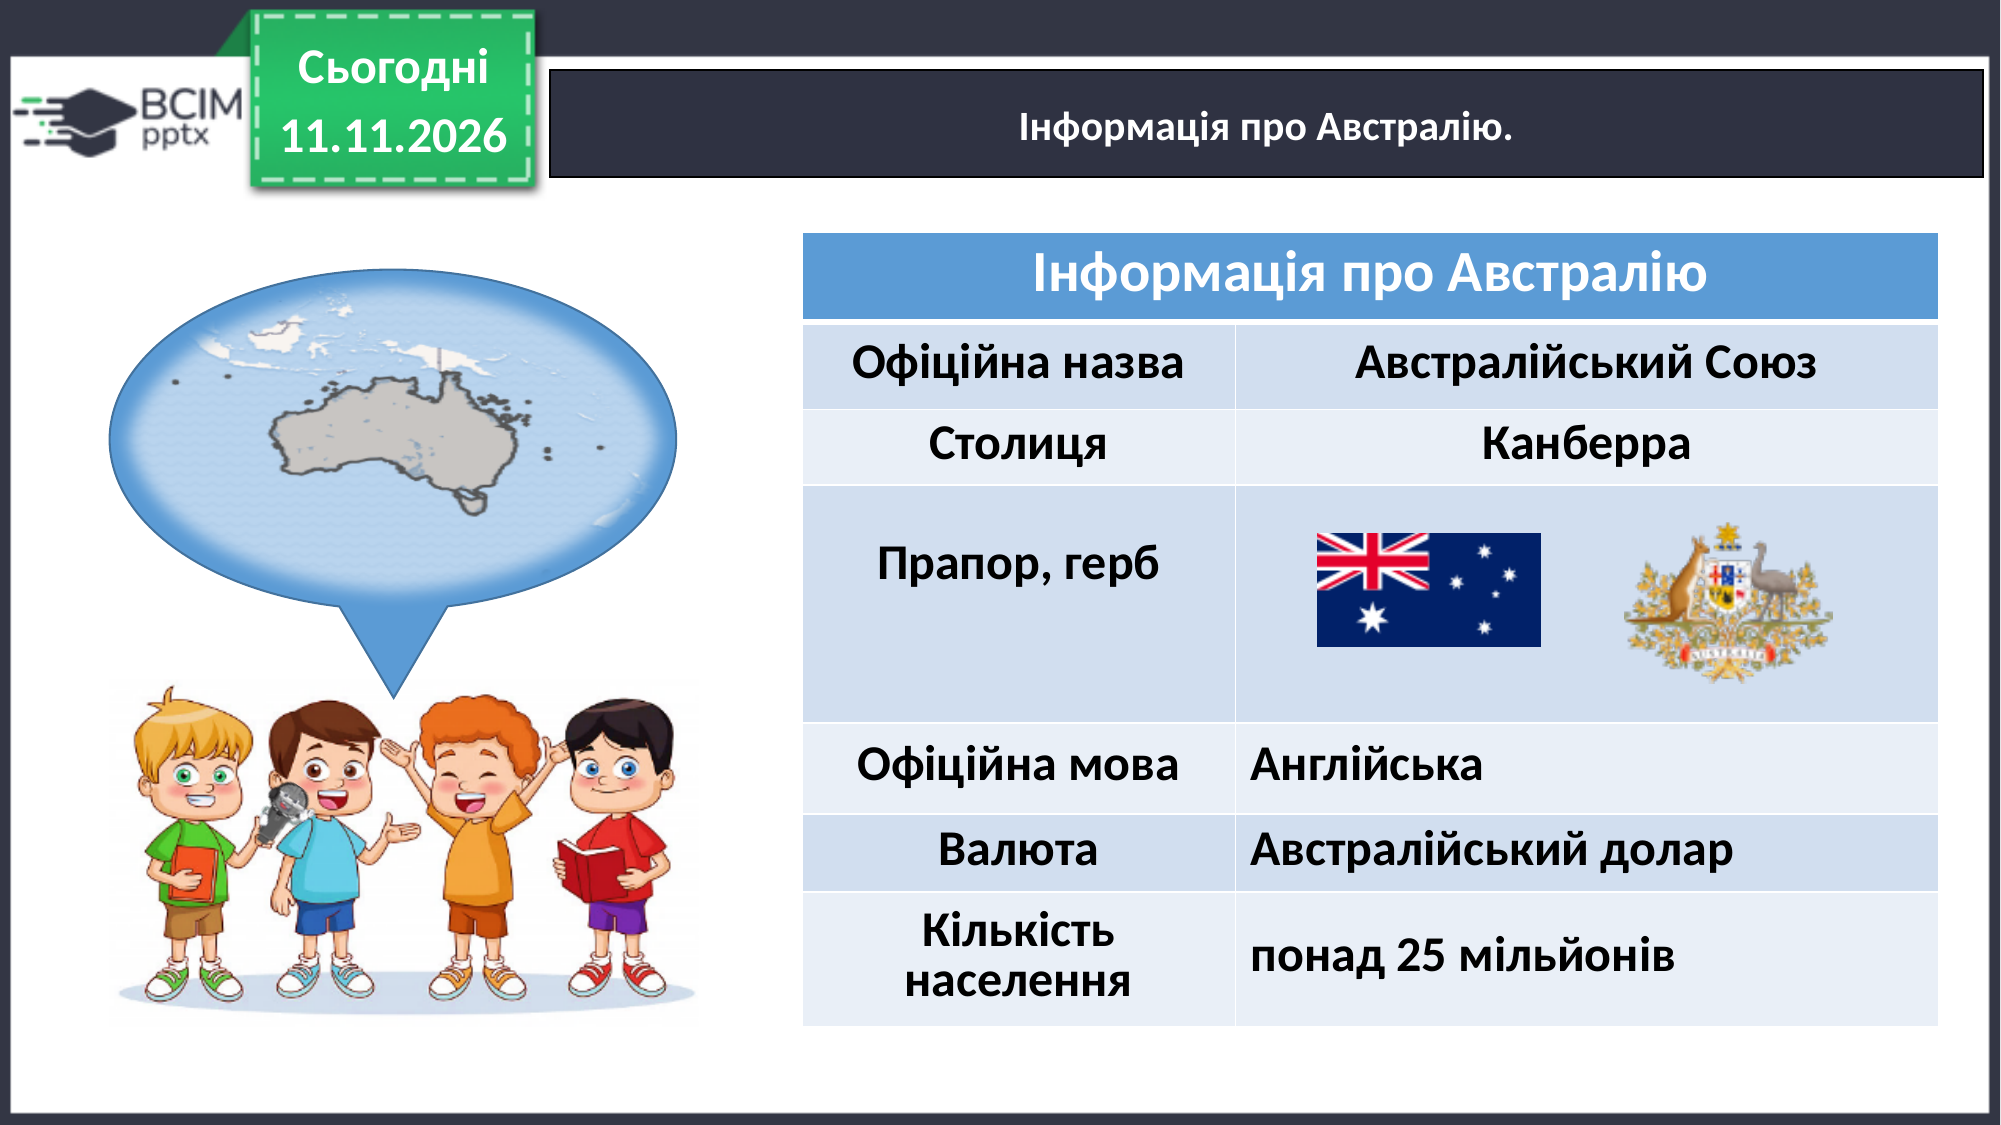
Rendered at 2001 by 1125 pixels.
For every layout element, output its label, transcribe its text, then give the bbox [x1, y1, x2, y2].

table_cell [1236, 486, 1938, 722]
text_box [340, 610, 447, 679]
table_cell Канберра [1236, 410, 1938, 484]
picture [0, 0, 2001, 1125]
text_box Інформація про Австралію. [549, 69, 1984, 178]
table_cell Австралійський Союз [1236, 325, 1938, 409]
text_box 22.03.2022 [263, 101, 524, 164]
table_cell Англійська [1236, 724, 1938, 813]
table_cell Австралійський долар [1236, 815, 1938, 891]
table_cell Офіційна назва [803, 325, 1235, 409]
table_cell Кількість населення [803, 893, 1235, 1026]
table_cell понад 25 мільйонів [1236, 893, 1938, 1026]
table_cell Валюта [803, 815, 1235, 891]
table_cell Столиця [803, 410, 1235, 484]
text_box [109, 679, 699, 1027]
table_cell Офіційна мова [803, 724, 1235, 813]
table_cell Прапор, герб [803, 486, 1235, 722]
text_box Сьогодні [284, 26, 535, 101]
table_header Інформація про Австралію [803, 233, 1938, 319]
